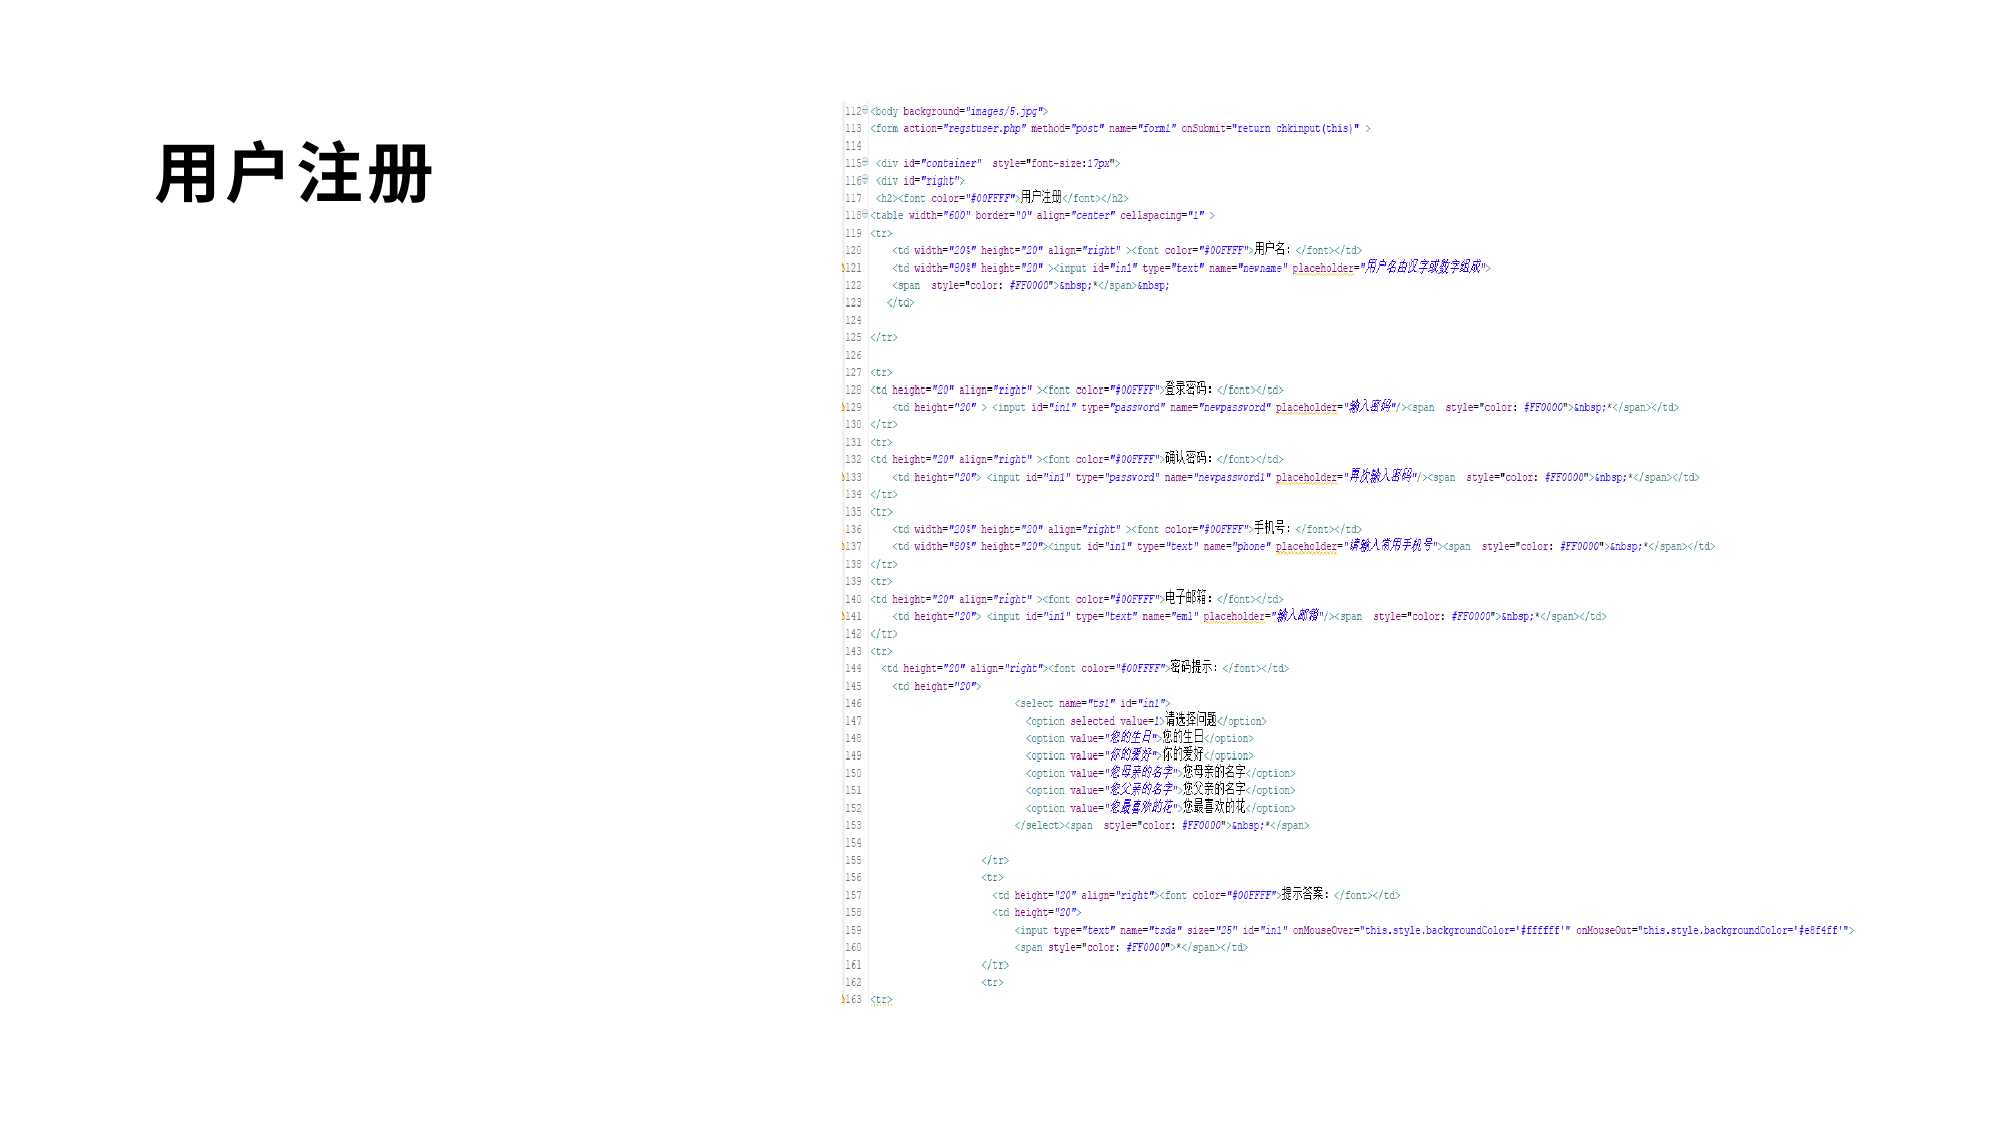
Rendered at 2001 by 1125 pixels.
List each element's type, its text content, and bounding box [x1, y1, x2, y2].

title 用户注册 [137, 119, 783, 303]
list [842, 101, 1856, 1006]
